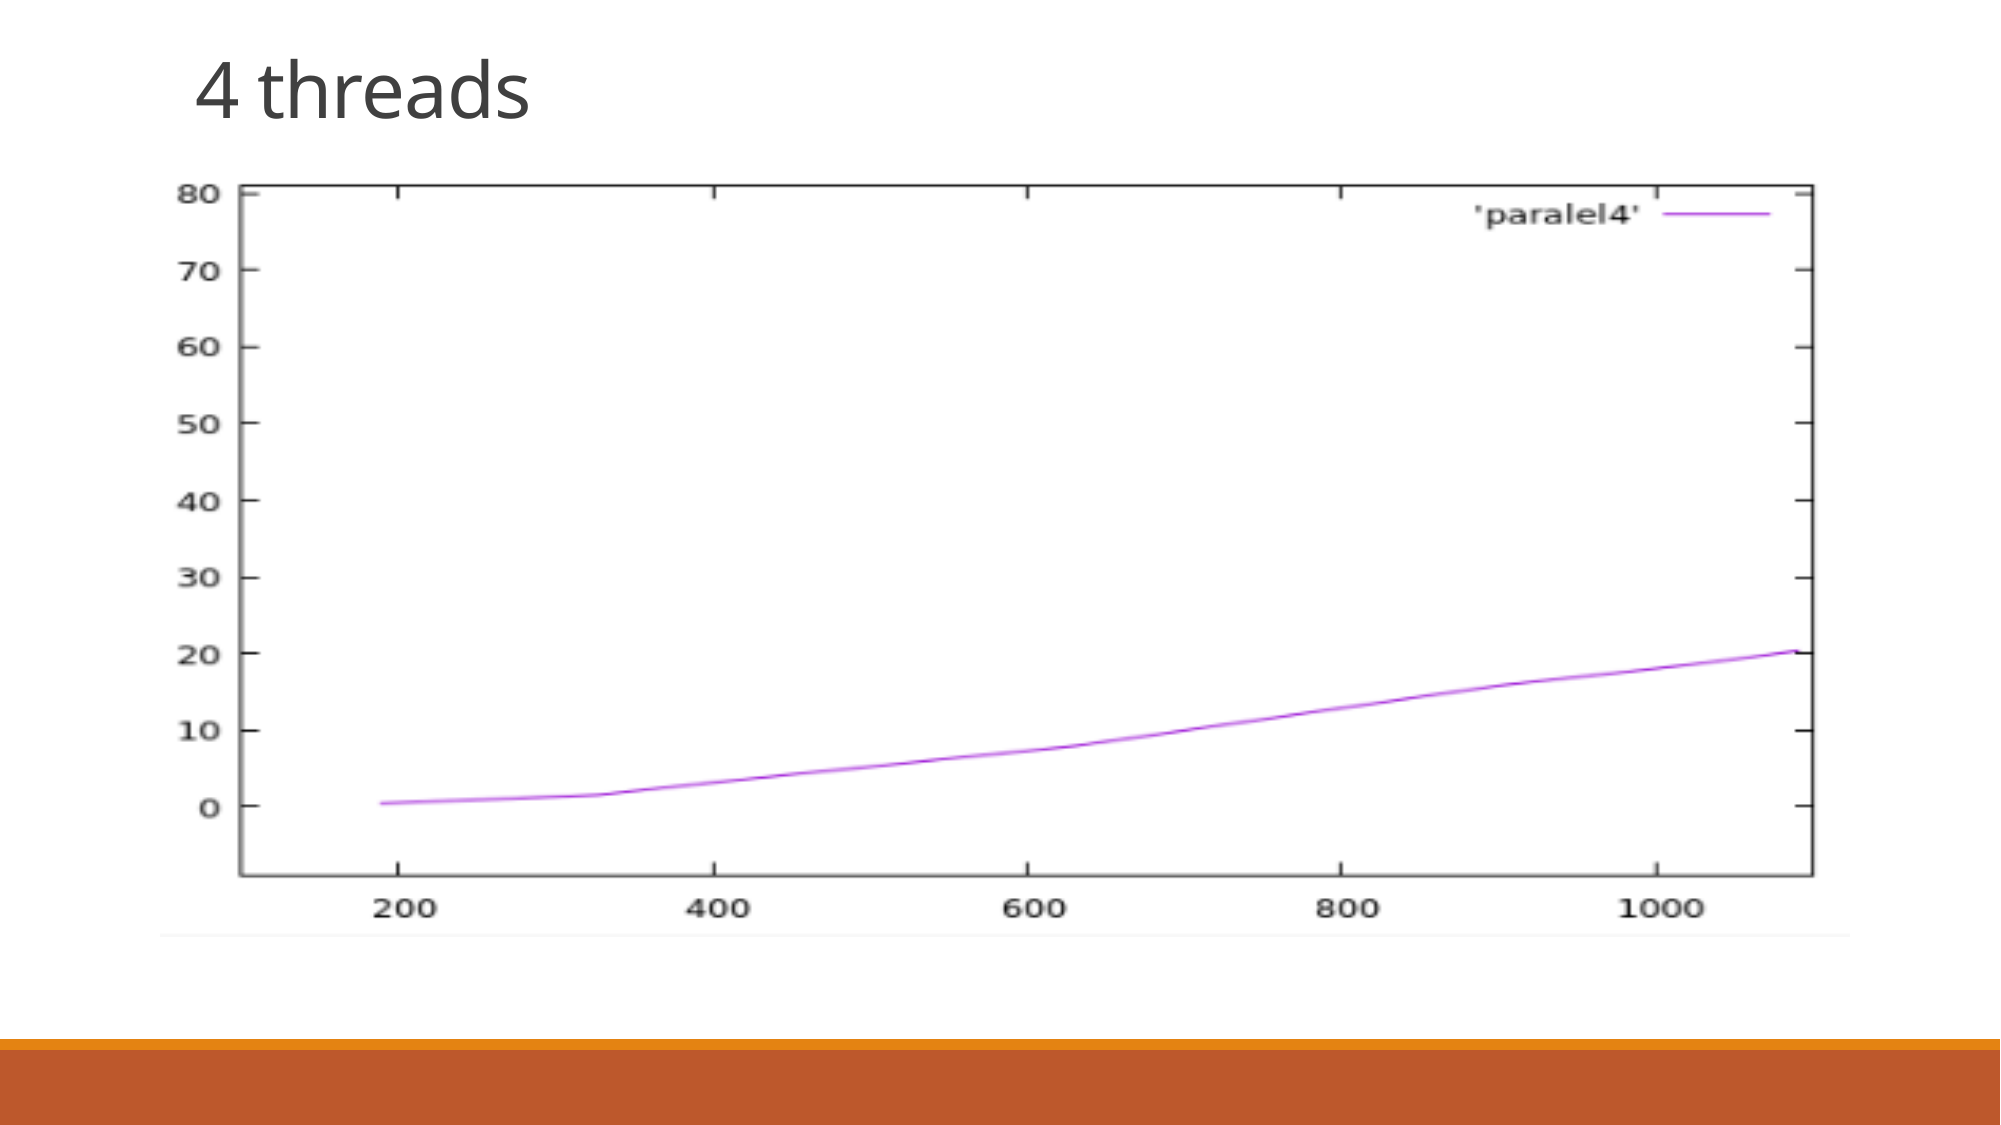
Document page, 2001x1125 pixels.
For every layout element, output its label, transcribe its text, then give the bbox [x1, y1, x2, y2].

title 4 threads [180, 47, 1830, 143]
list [159, 178, 1851, 938]
